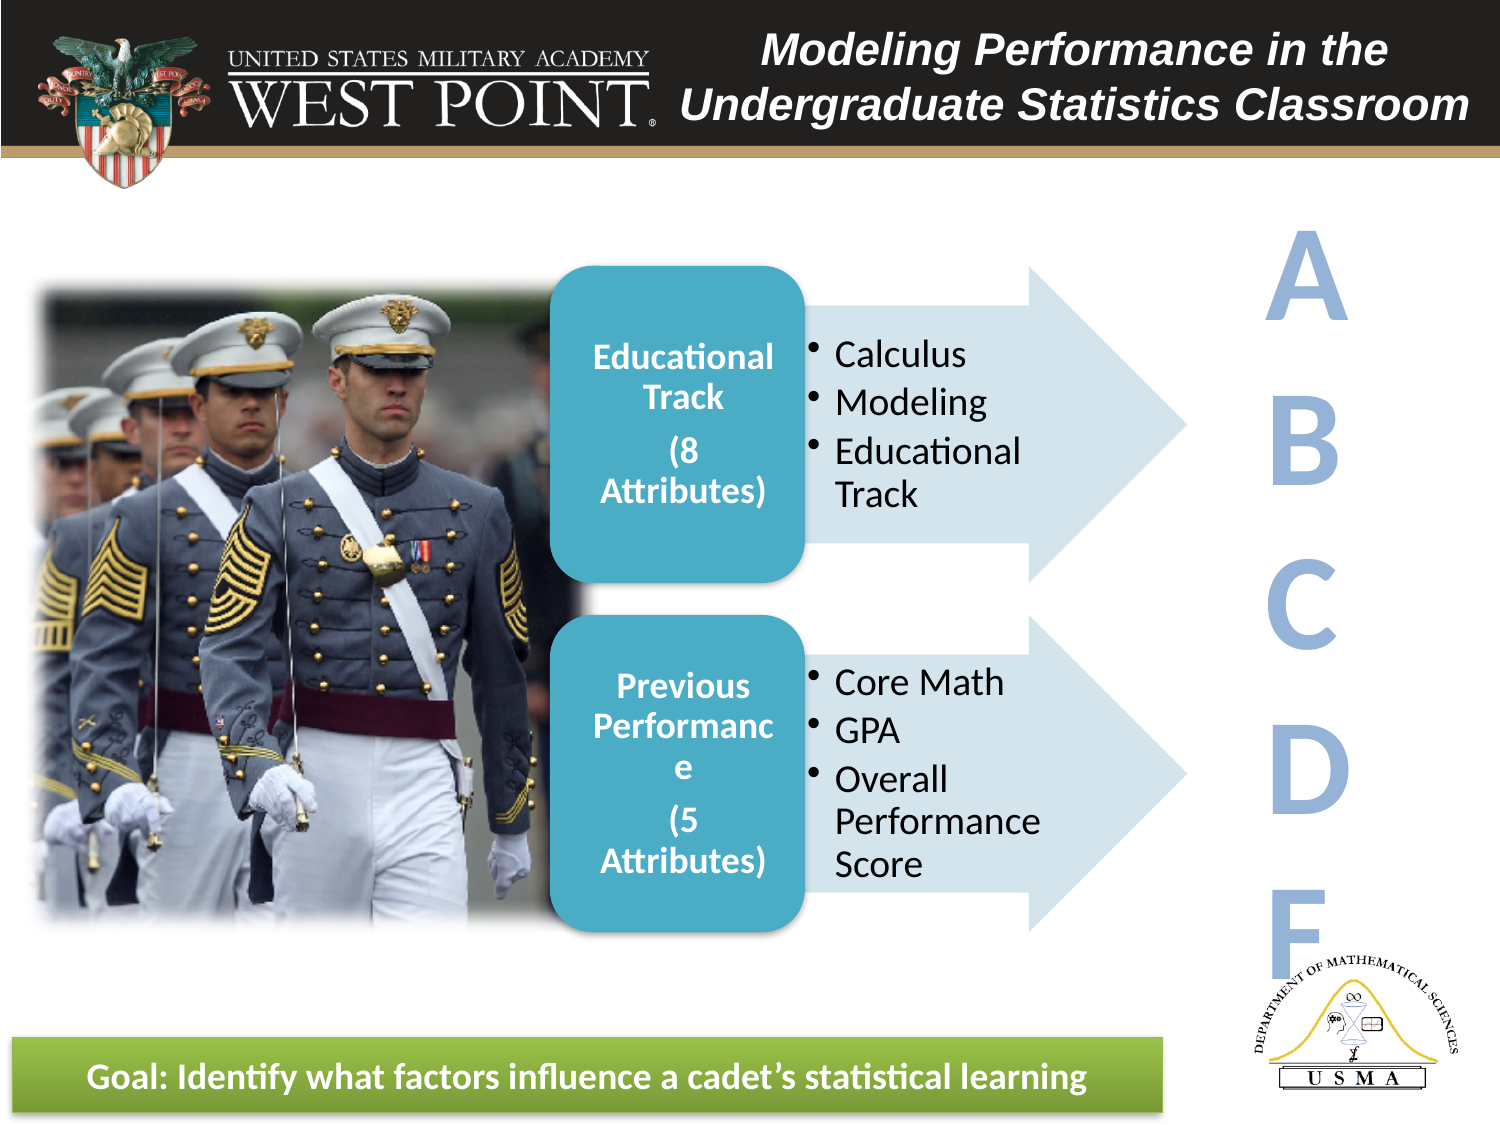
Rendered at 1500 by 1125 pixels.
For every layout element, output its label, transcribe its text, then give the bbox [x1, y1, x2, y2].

picture [0, 0, 1500, 189]
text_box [549, 265, 1188, 933]
text_box Goal: Identify what factors influence a cadet’s statistical learning [12, 1037, 1163, 1113]
picture [24, 235, 626, 933]
text_box Modeling Performance in the Undergraduate Statistics Classroom [650, 0, 1500, 150]
text_box A B C D F [1250, 174, 1368, 1015]
picture [1250, 949, 1463, 1095]
